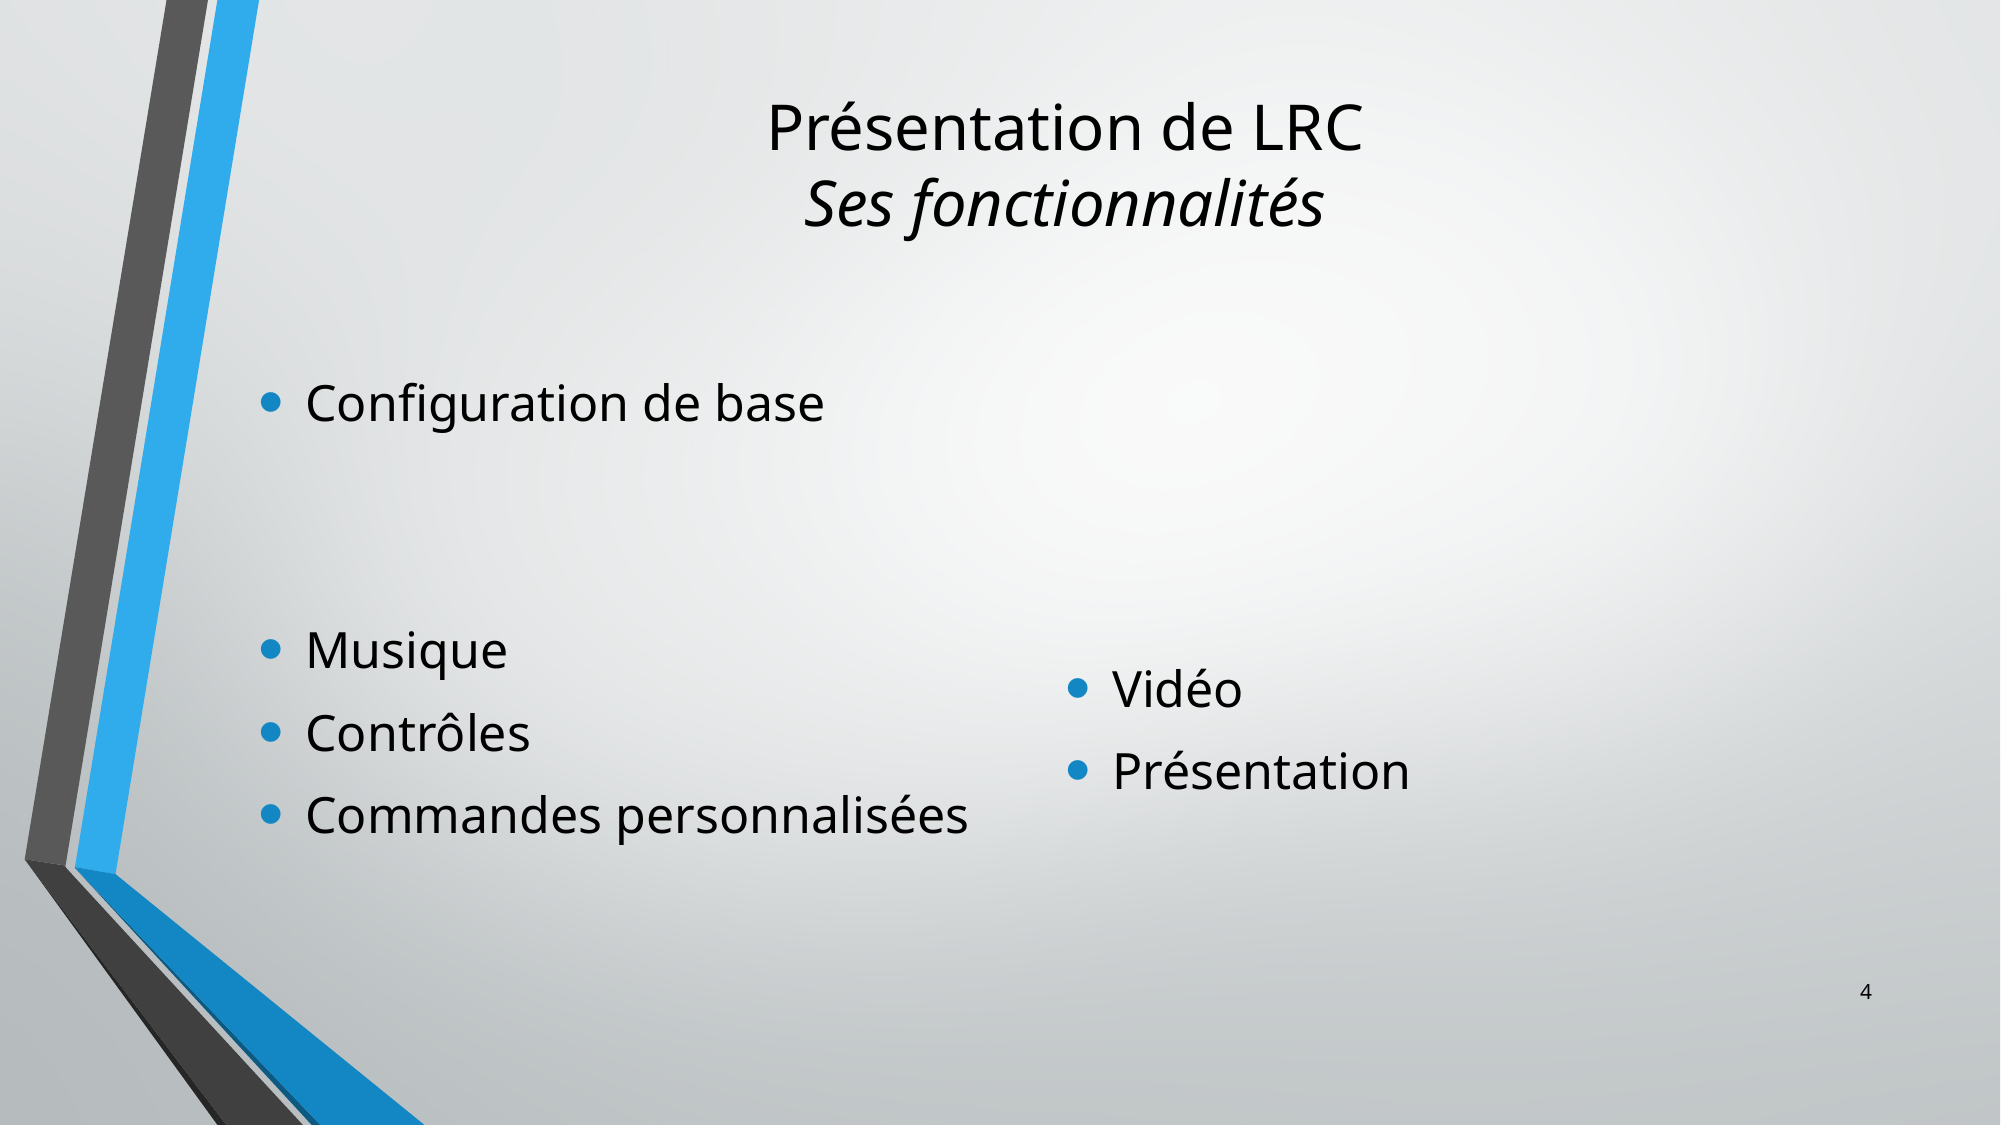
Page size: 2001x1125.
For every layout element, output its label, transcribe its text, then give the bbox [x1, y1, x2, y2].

slide_number 4 [1796, 962, 1887, 1023]
title Présentation de LRC Ses fonctionnalités [243, 78, 1887, 248]
list Configuration de base Musique Contrôles Commandes personnalisées Vidéo Présentation [243, 280, 1887, 1055]
